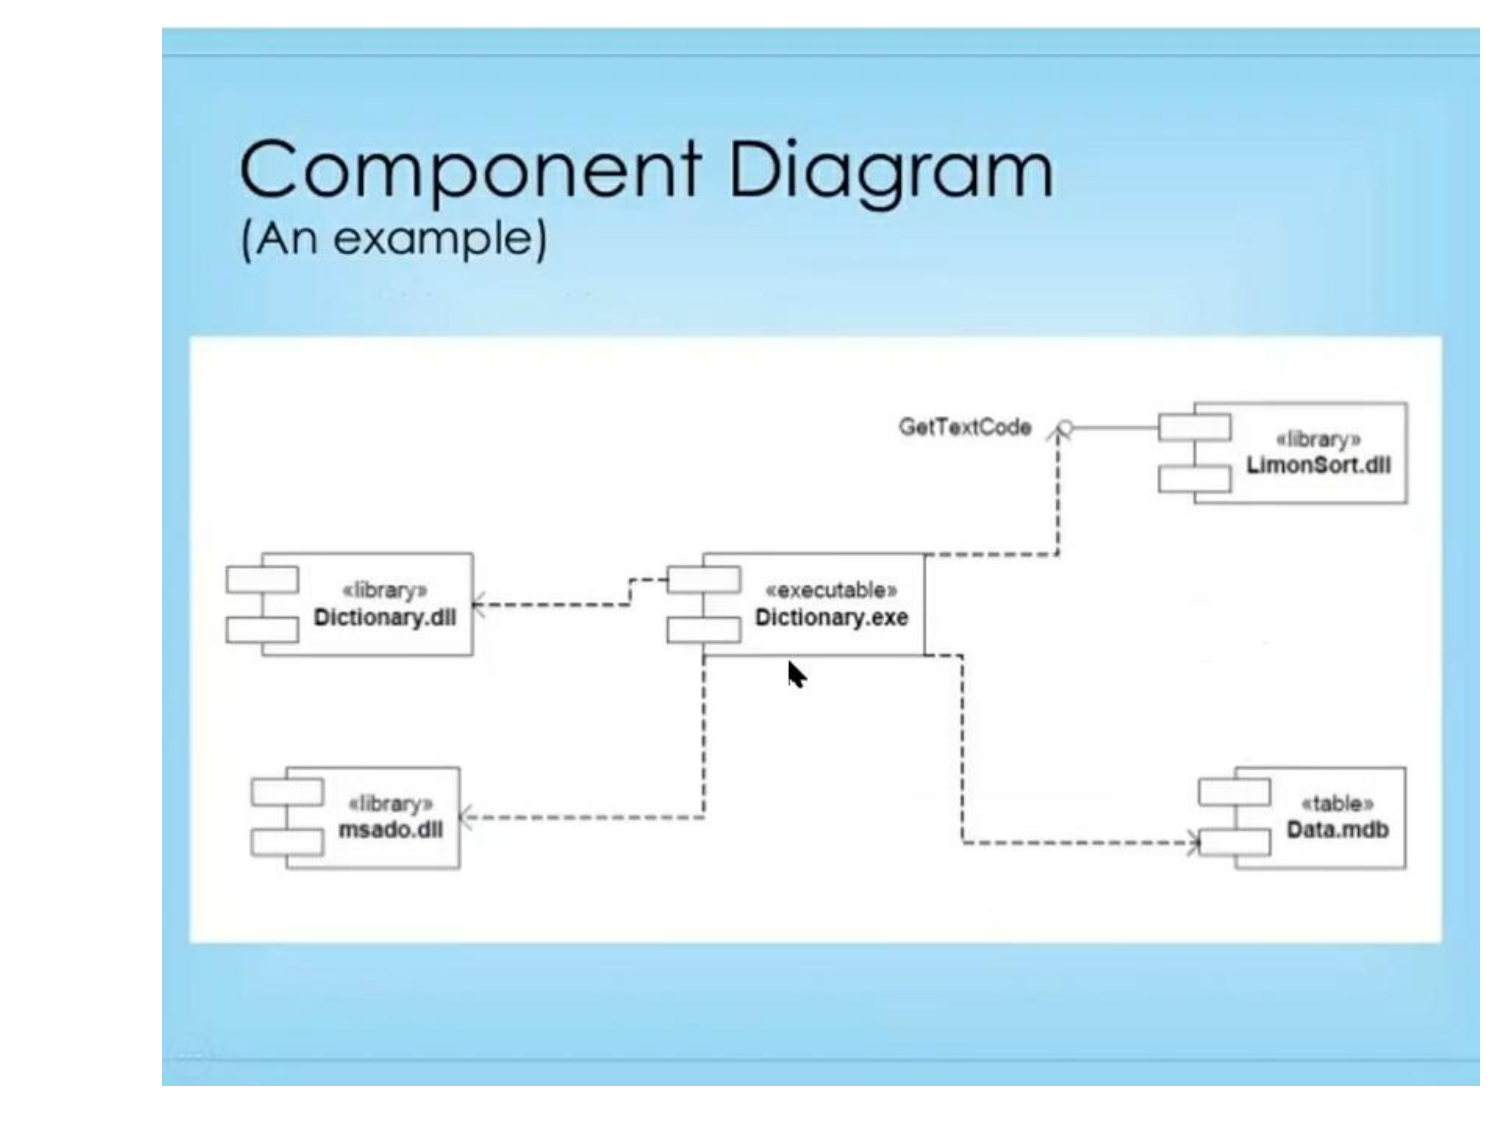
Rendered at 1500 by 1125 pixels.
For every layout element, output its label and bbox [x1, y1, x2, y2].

picture [162, 26, 1480, 1087]
